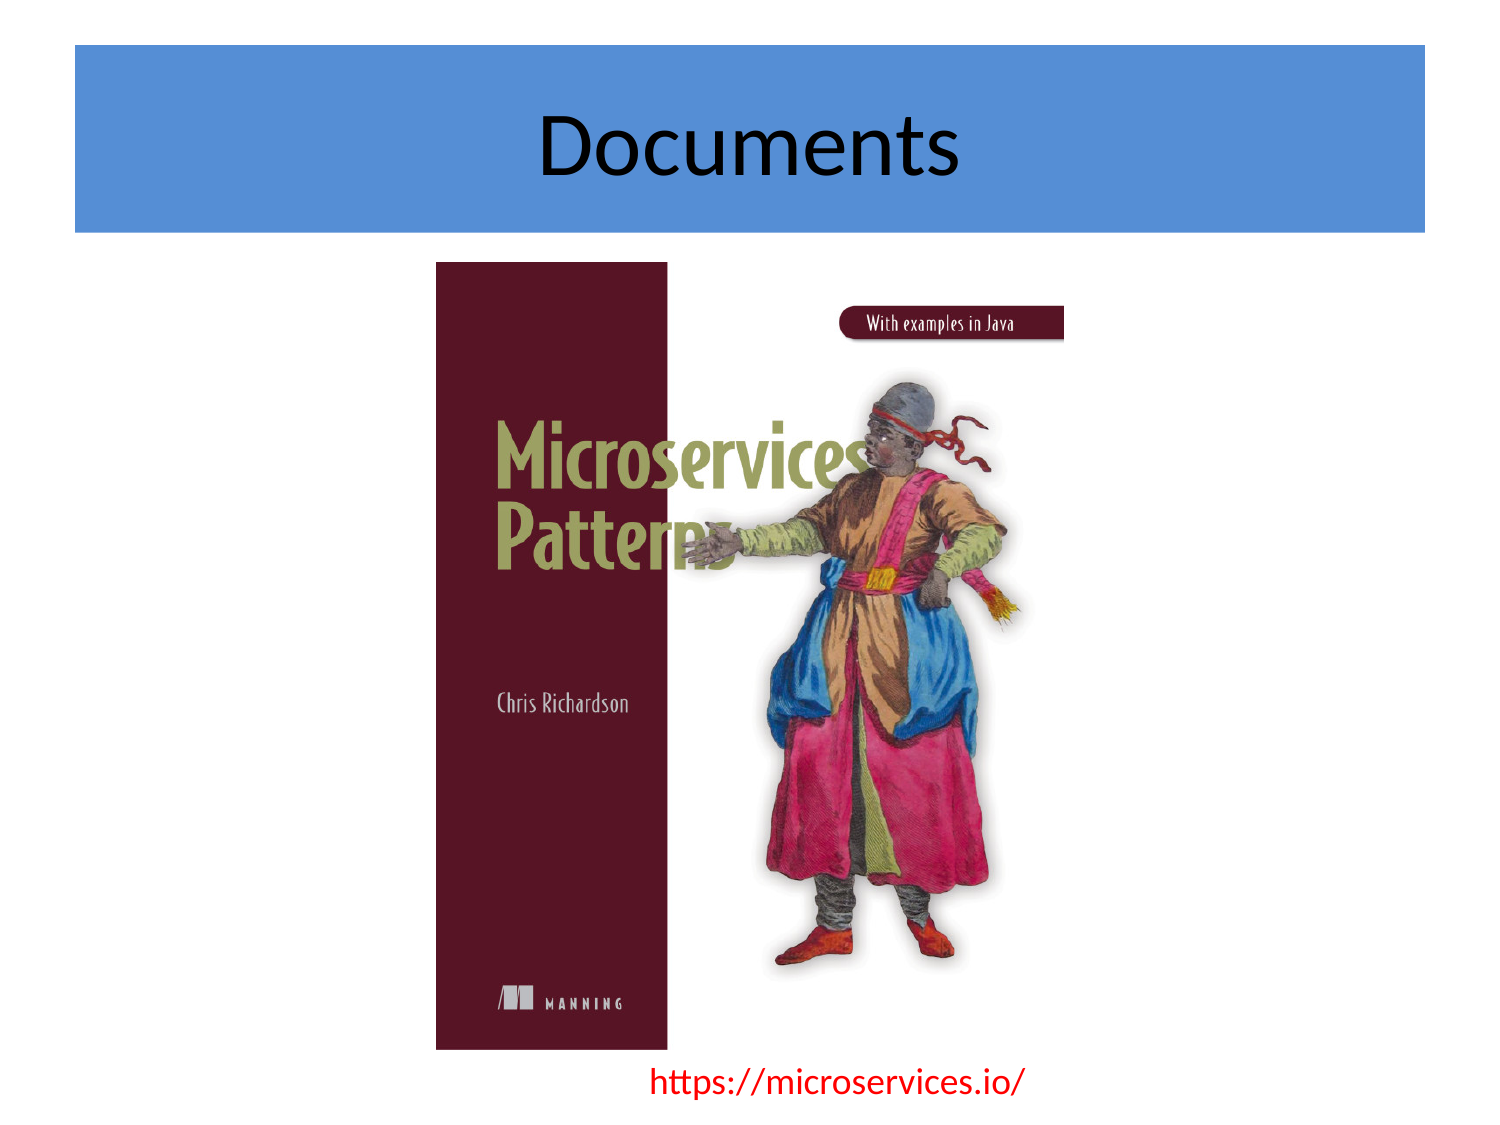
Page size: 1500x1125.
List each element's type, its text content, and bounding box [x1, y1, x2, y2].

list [435, 262, 1065, 1051]
title Documents [75, 45, 1425, 233]
text_box https://microservices.io/ [624, 1060, 1050, 1110]
